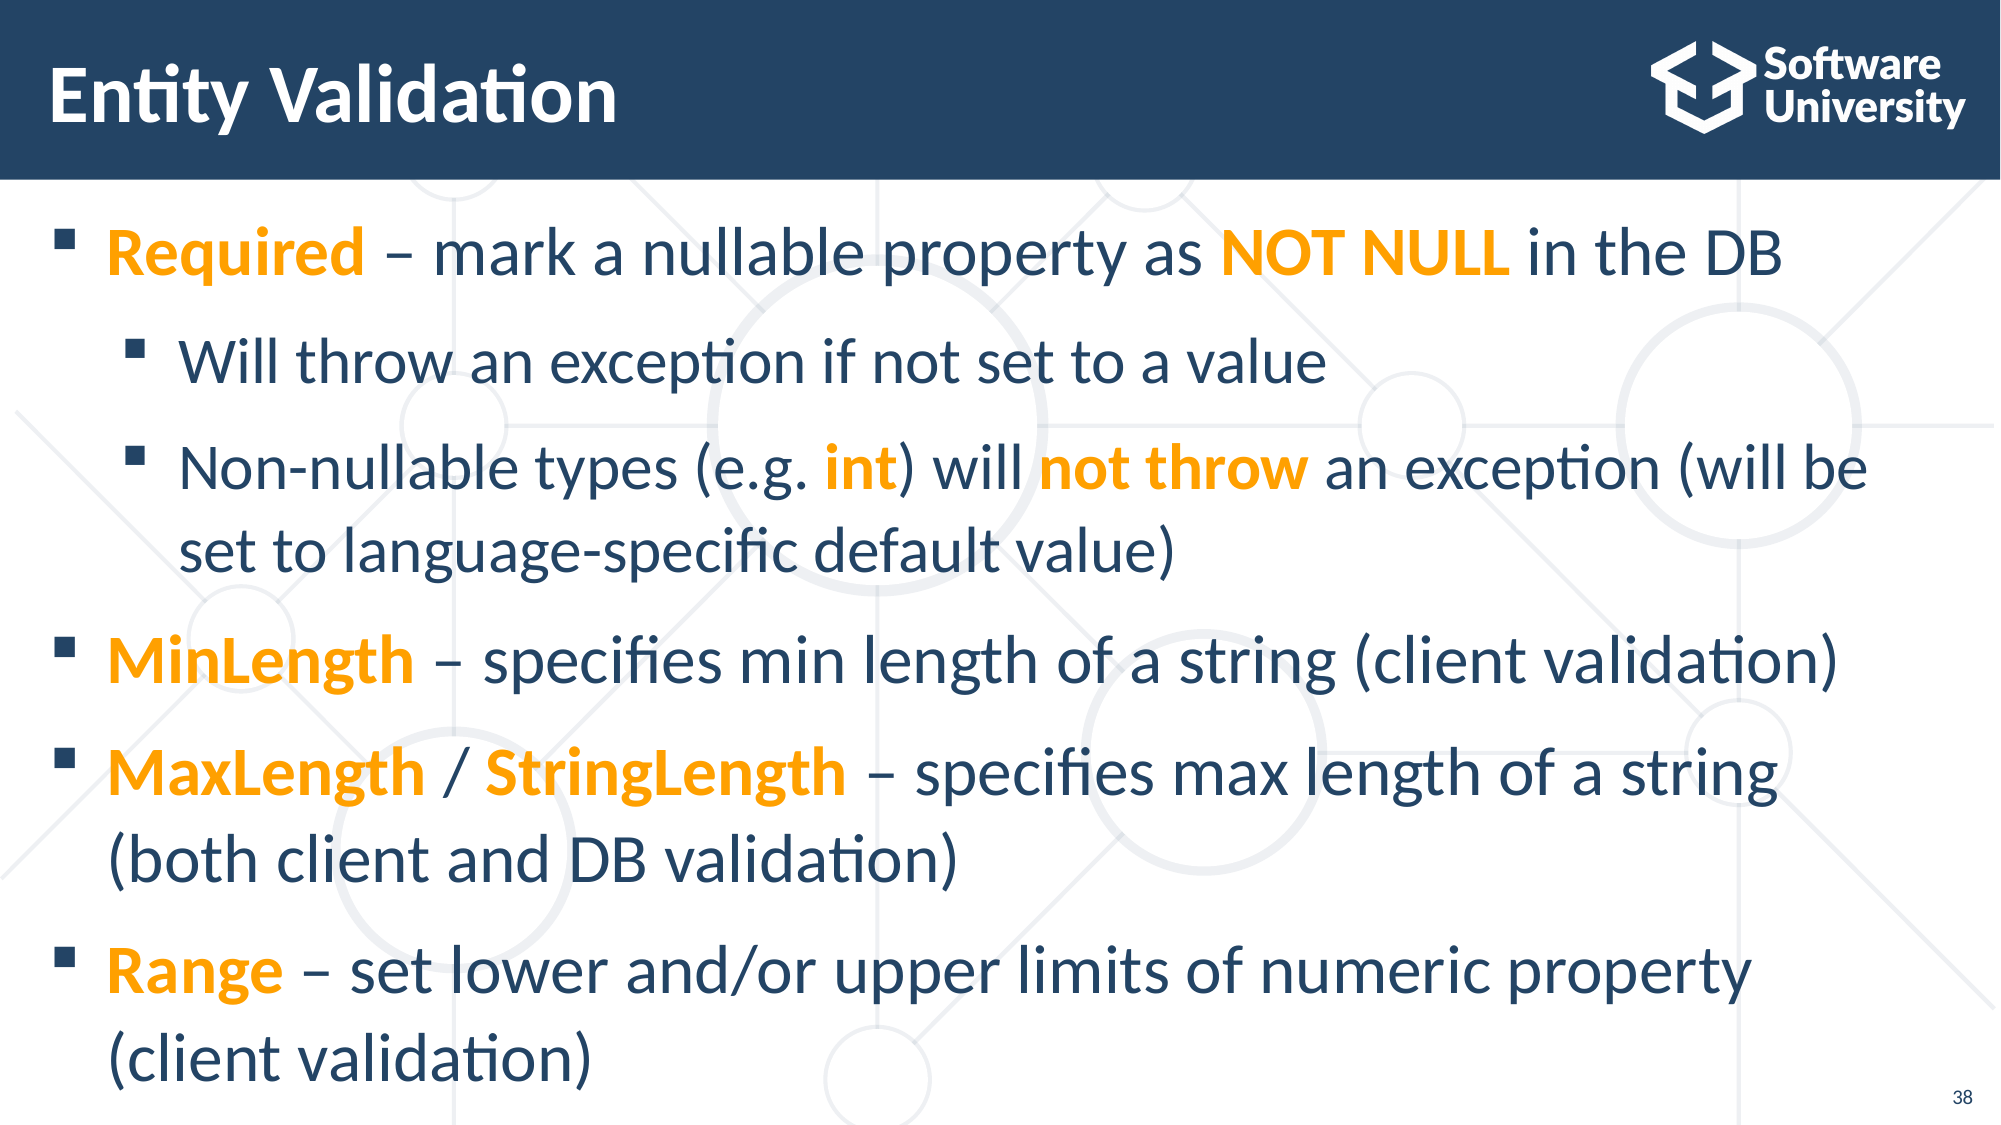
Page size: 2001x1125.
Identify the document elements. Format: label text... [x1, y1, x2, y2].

slide_number 38 [1927, 1067, 1989, 1117]
title Entity Validation [31, 16, 1625, 162]
list Required – mark a nullable property as NOT NULL in the DB Will throw an exception if not set to a value Non-nullable types (e.g. int) will not throw an exception (will be set to language-specific default value) MinLength – specifies min length of a string (client validation) MaxLength / StringLength – specifies max length of a string (both client and DB validation) Range – set lower and/or upper limits of numeric property (client validation) [31, 196, 1970, 1104]
picture [1651, 41, 1966, 134]
